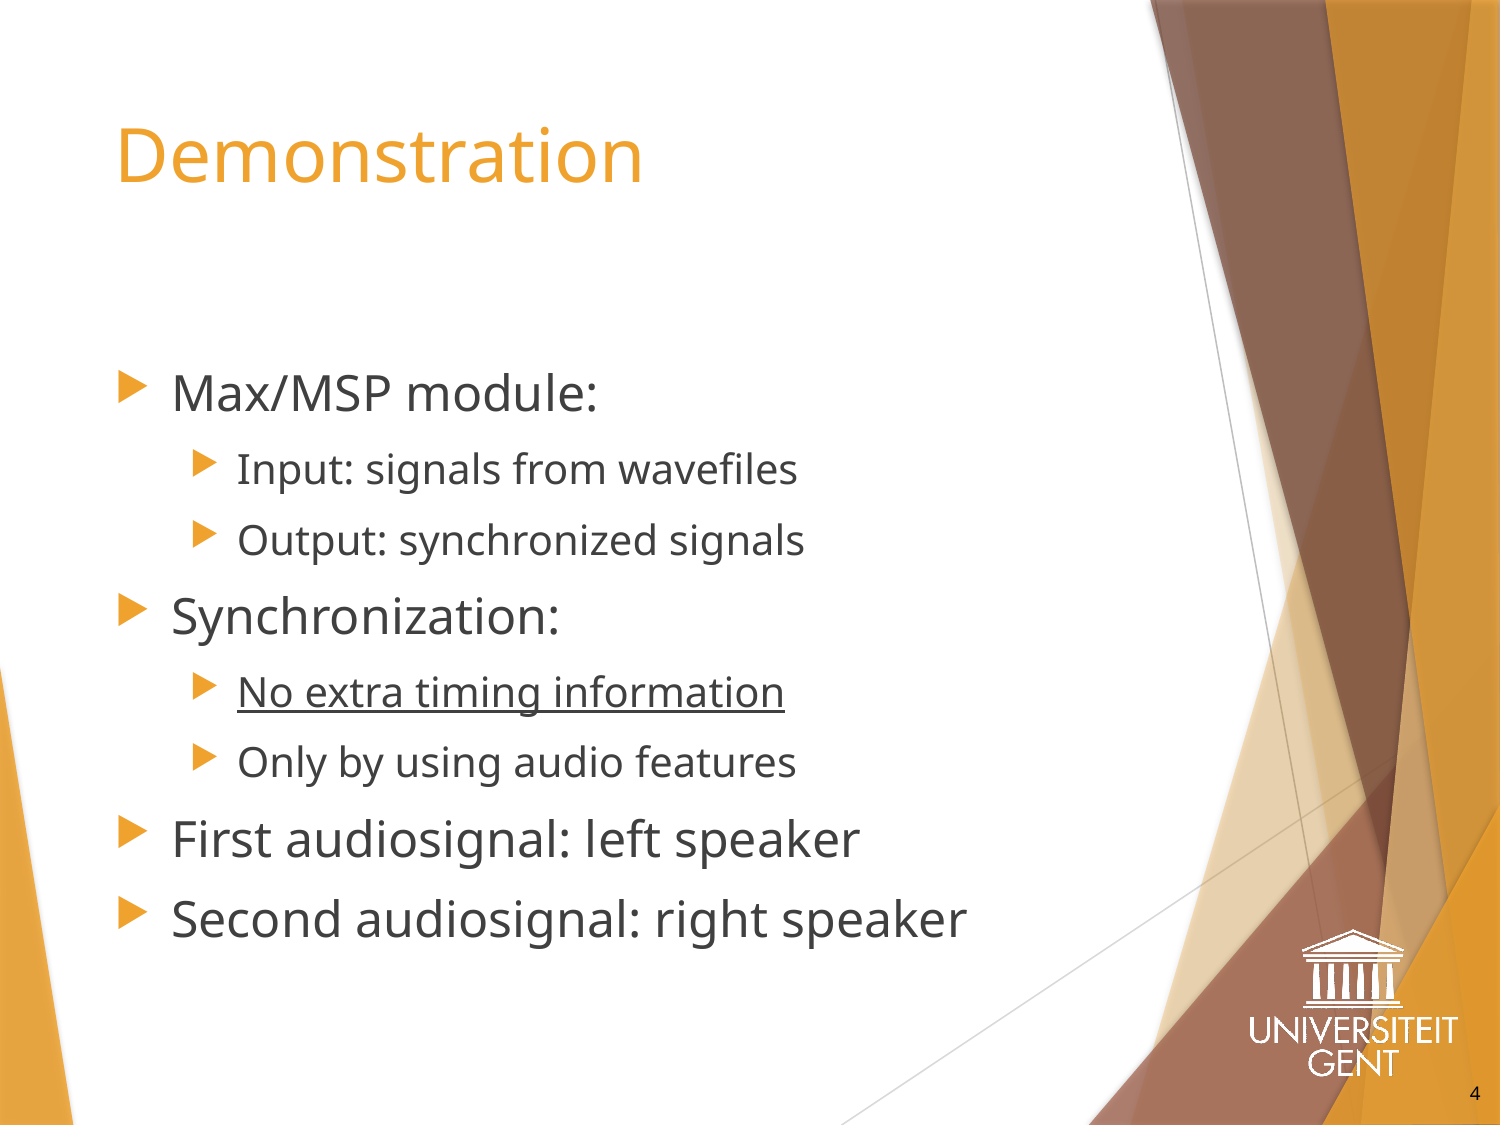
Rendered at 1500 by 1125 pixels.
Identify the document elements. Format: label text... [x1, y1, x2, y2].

picture [1250, 929, 1459, 1078]
slide_number 4 [1411, 1063, 1496, 1124]
title Demonstration [99, 99, 1142, 317]
list Max/MSP module: Input: signals from wavefiles Output: synchronized signals Synchronization: No extra timing information Only by using audio features First audiosignal: left speaker Second audiosignal: right speaker [99, 354, 1142, 992]
